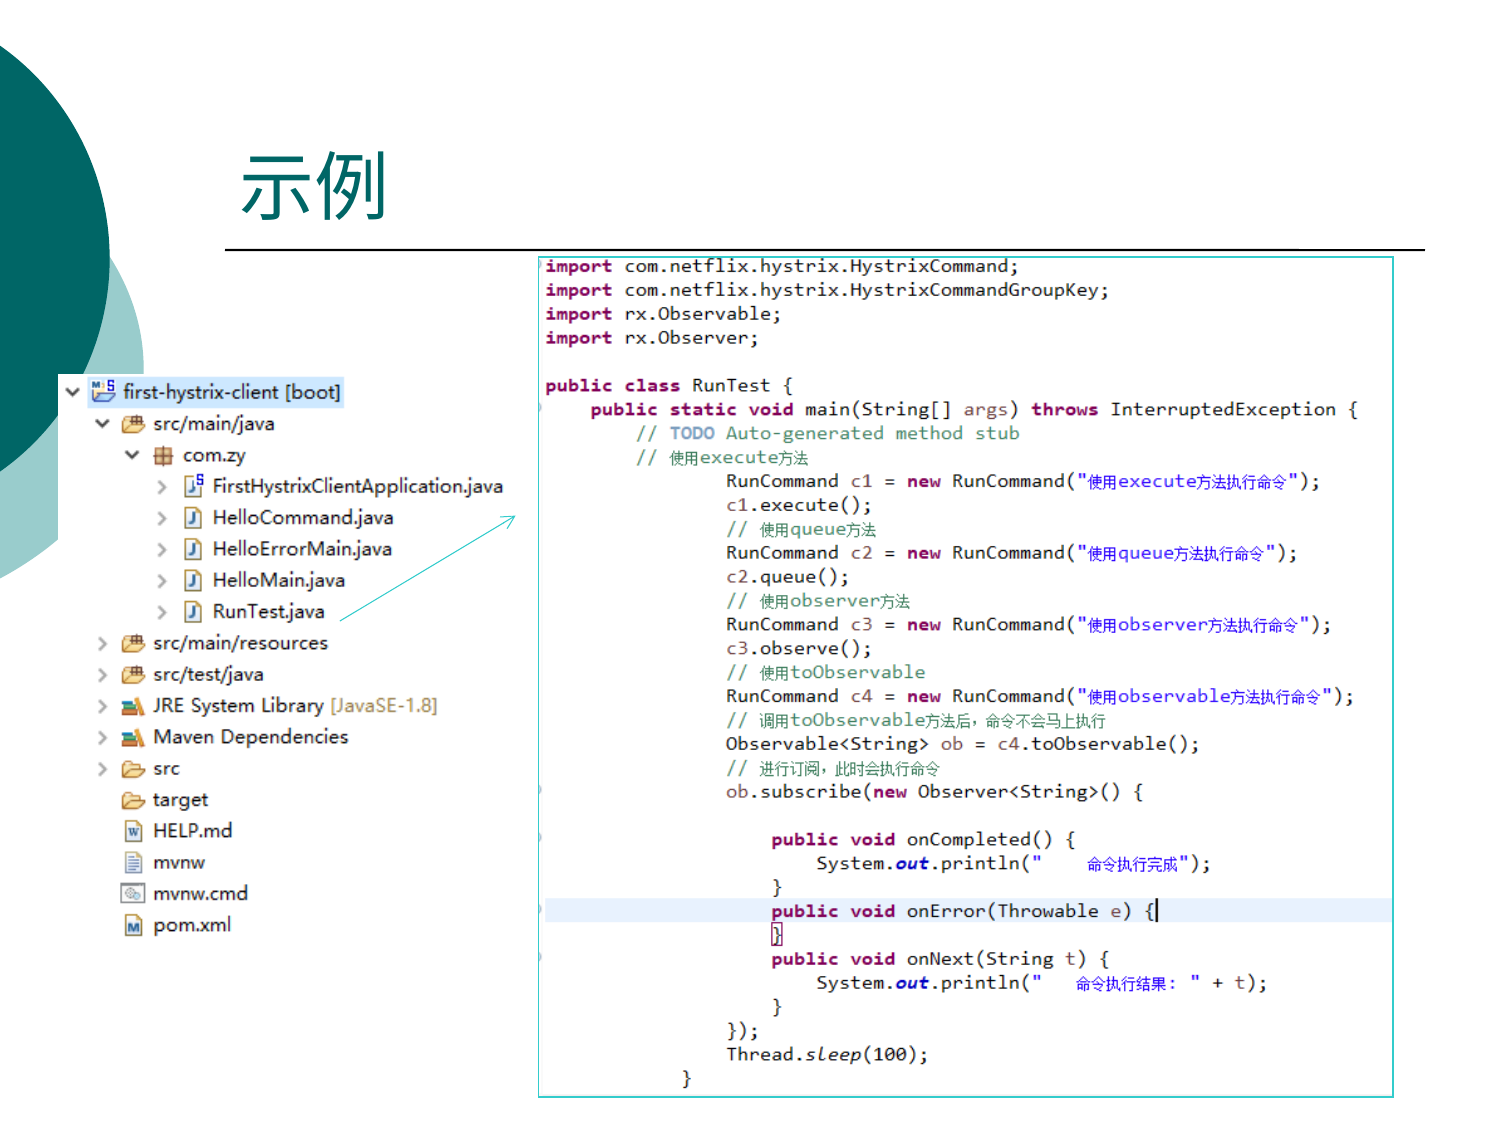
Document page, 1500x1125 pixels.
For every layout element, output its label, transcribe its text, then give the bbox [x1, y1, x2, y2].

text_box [339, 515, 516, 621]
picture [58, 257, 1393, 1097]
title 示例 [224, 49, 1425, 238]
